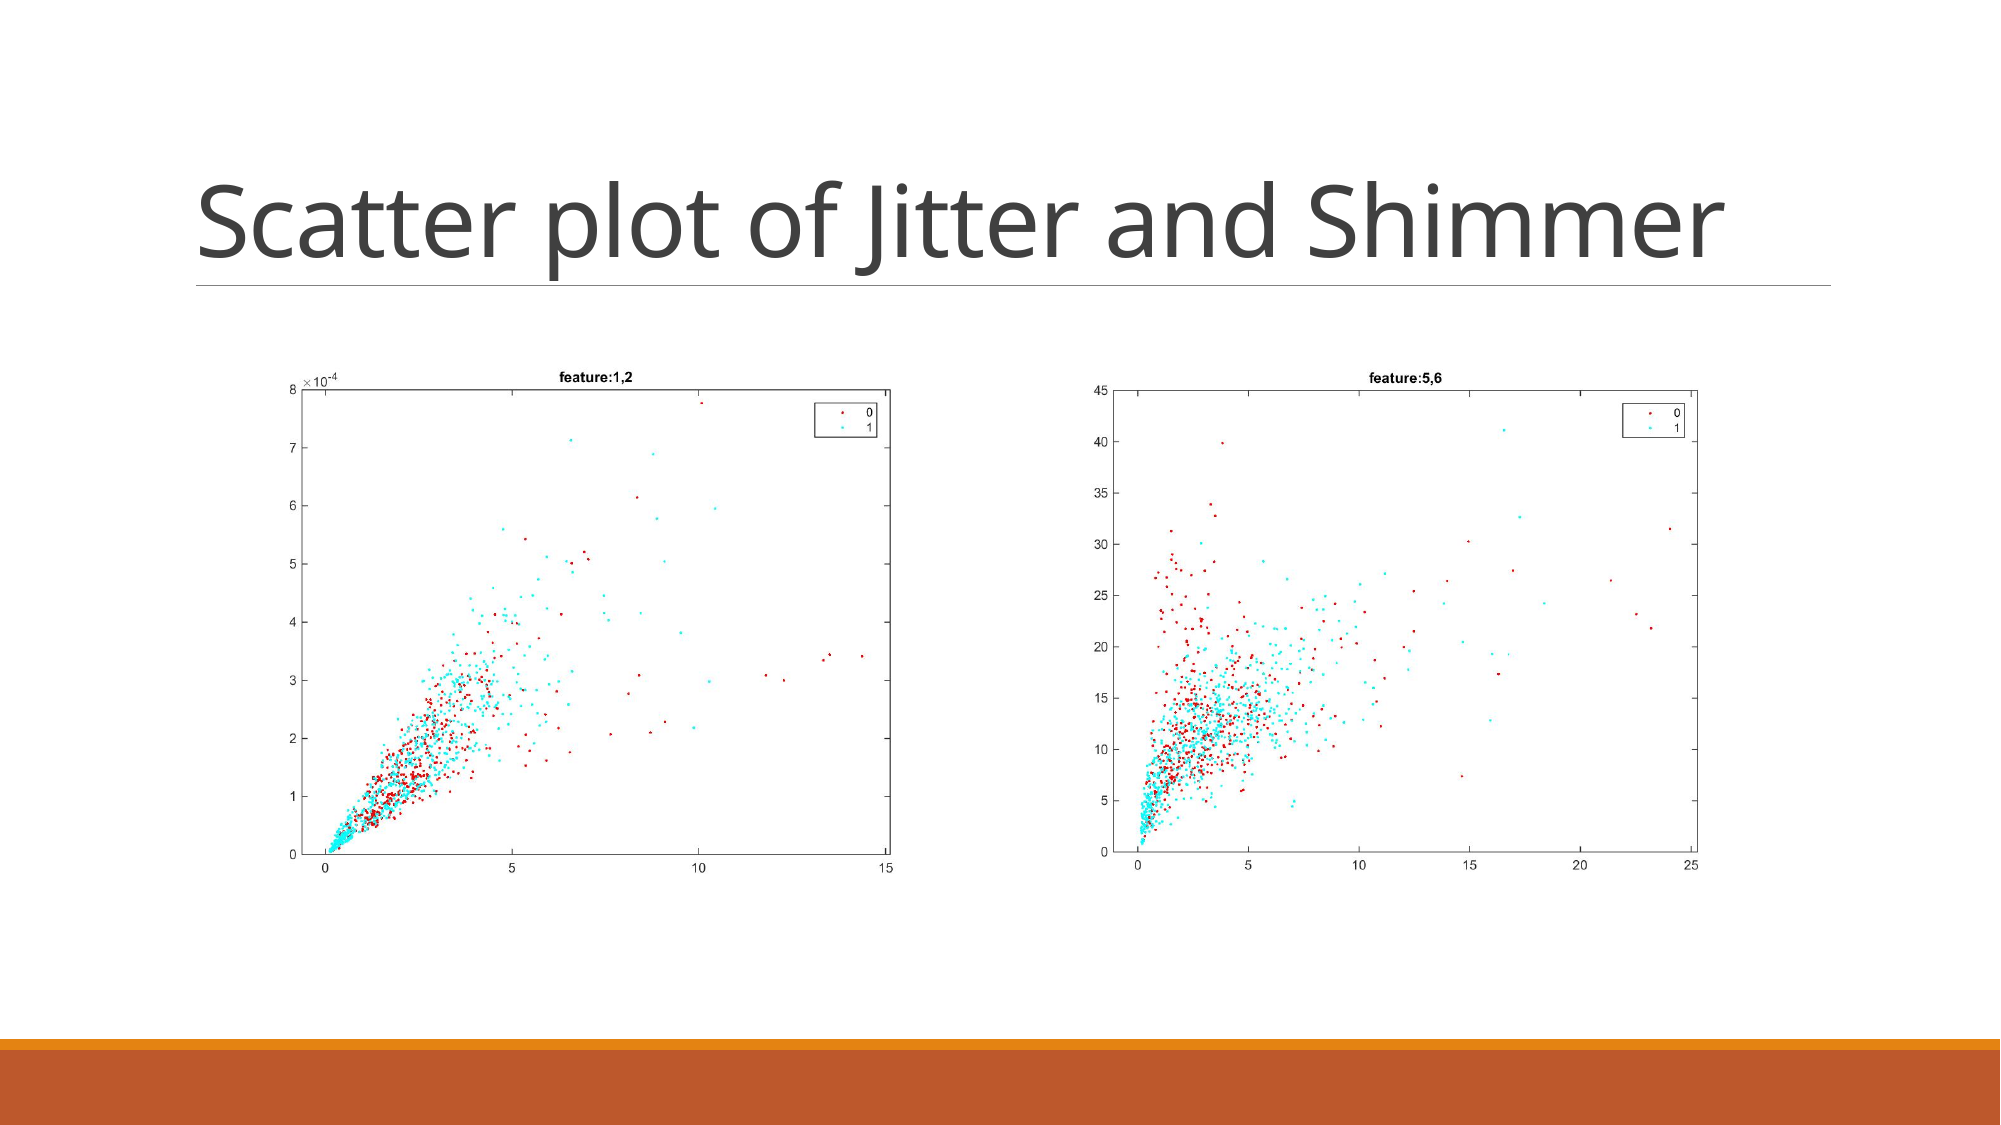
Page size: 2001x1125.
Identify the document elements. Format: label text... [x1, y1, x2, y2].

picture [201, 361, 909, 888]
title Scatter plot of Jitter and Shimmer [180, 47, 1830, 285]
picture [1079, 366, 1720, 883]
